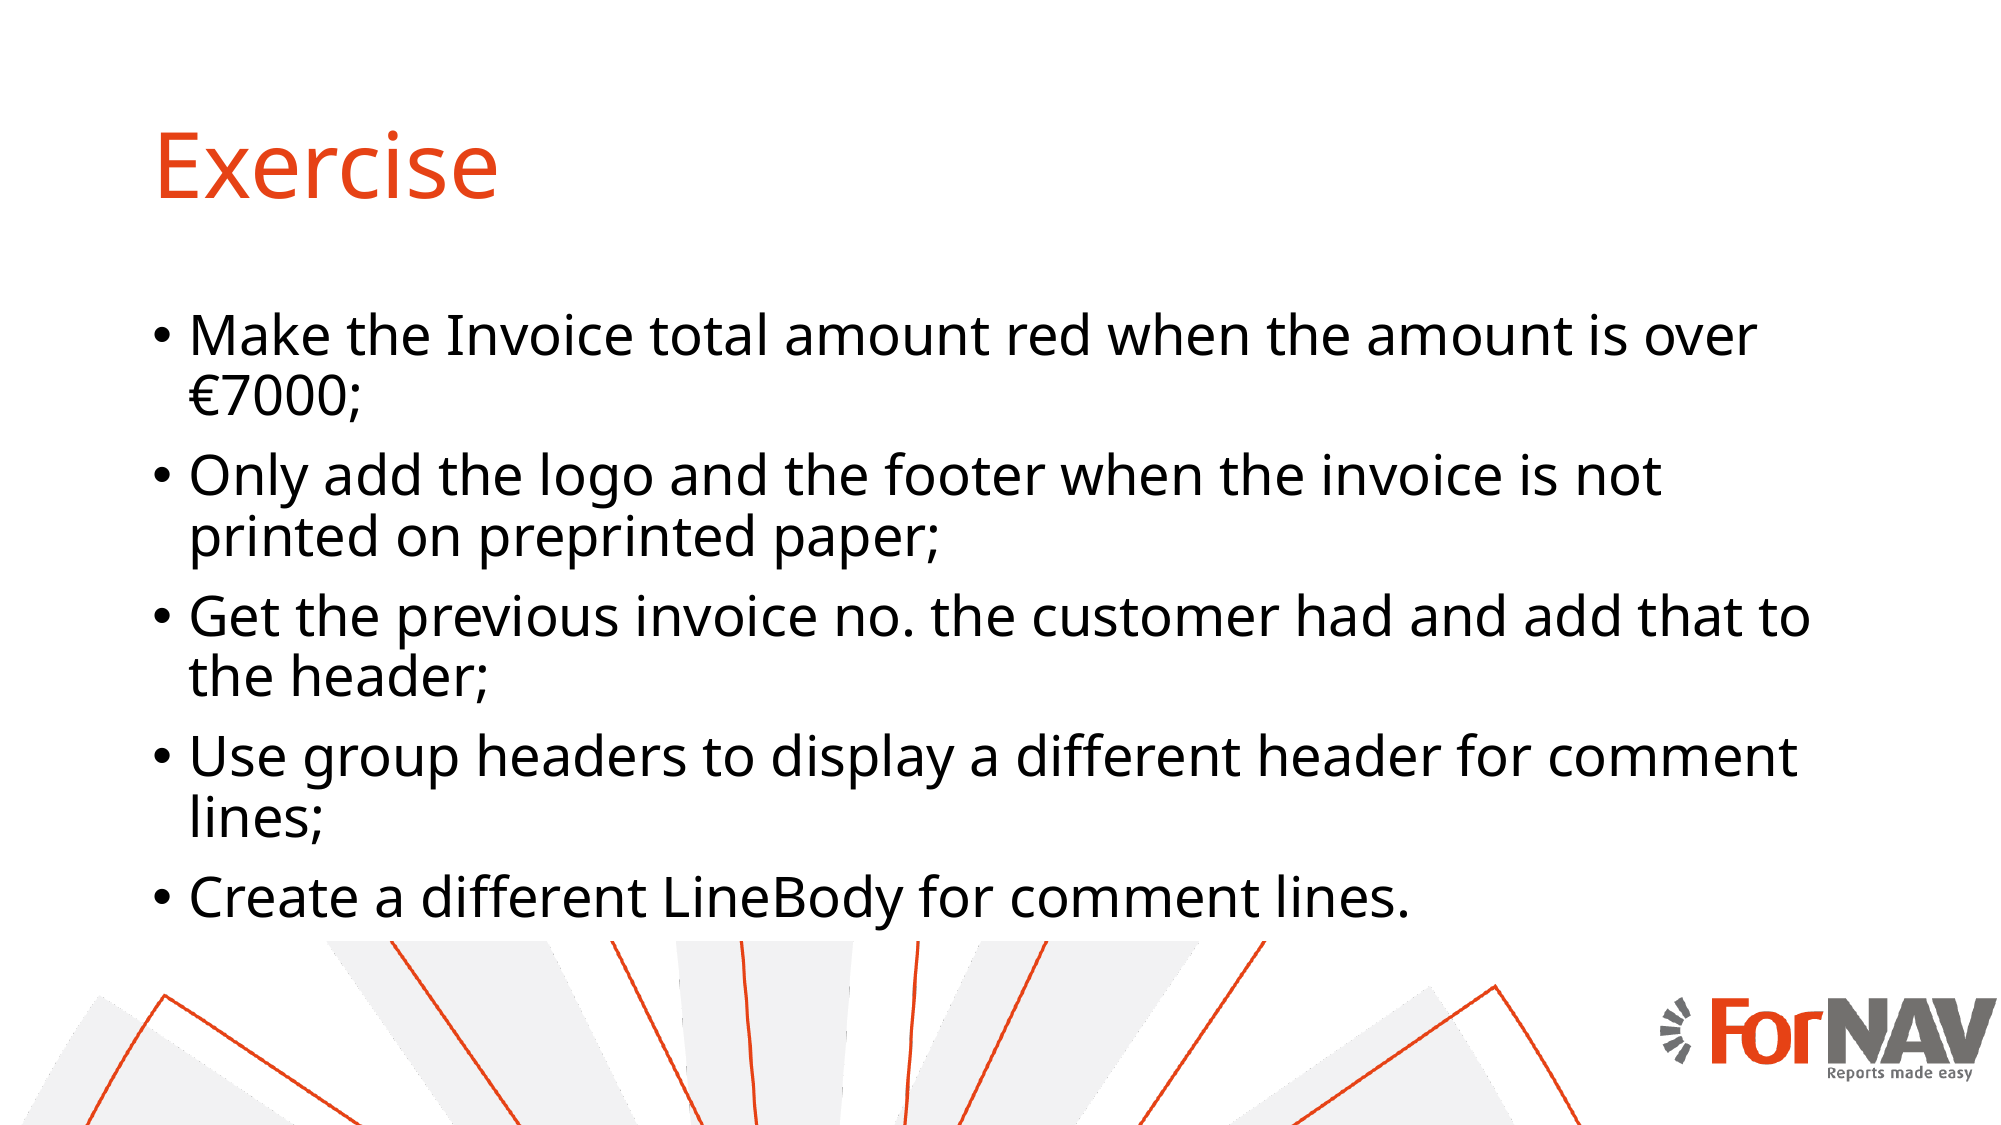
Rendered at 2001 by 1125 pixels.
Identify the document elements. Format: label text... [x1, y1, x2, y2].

title Exercise [137, 59, 1863, 278]
list Make the Invoice total amount red when the amount is over €7000; Only add the logo and the footer when the invoice is not printed on preprinted paper; Get the previous invoice no. the customer had and add that to the header; Use group headers to display a different header for comment lines; Create a different LineBody for comment lines. [137, 299, 1863, 942]
picture [0, 941, 2001, 1125]
